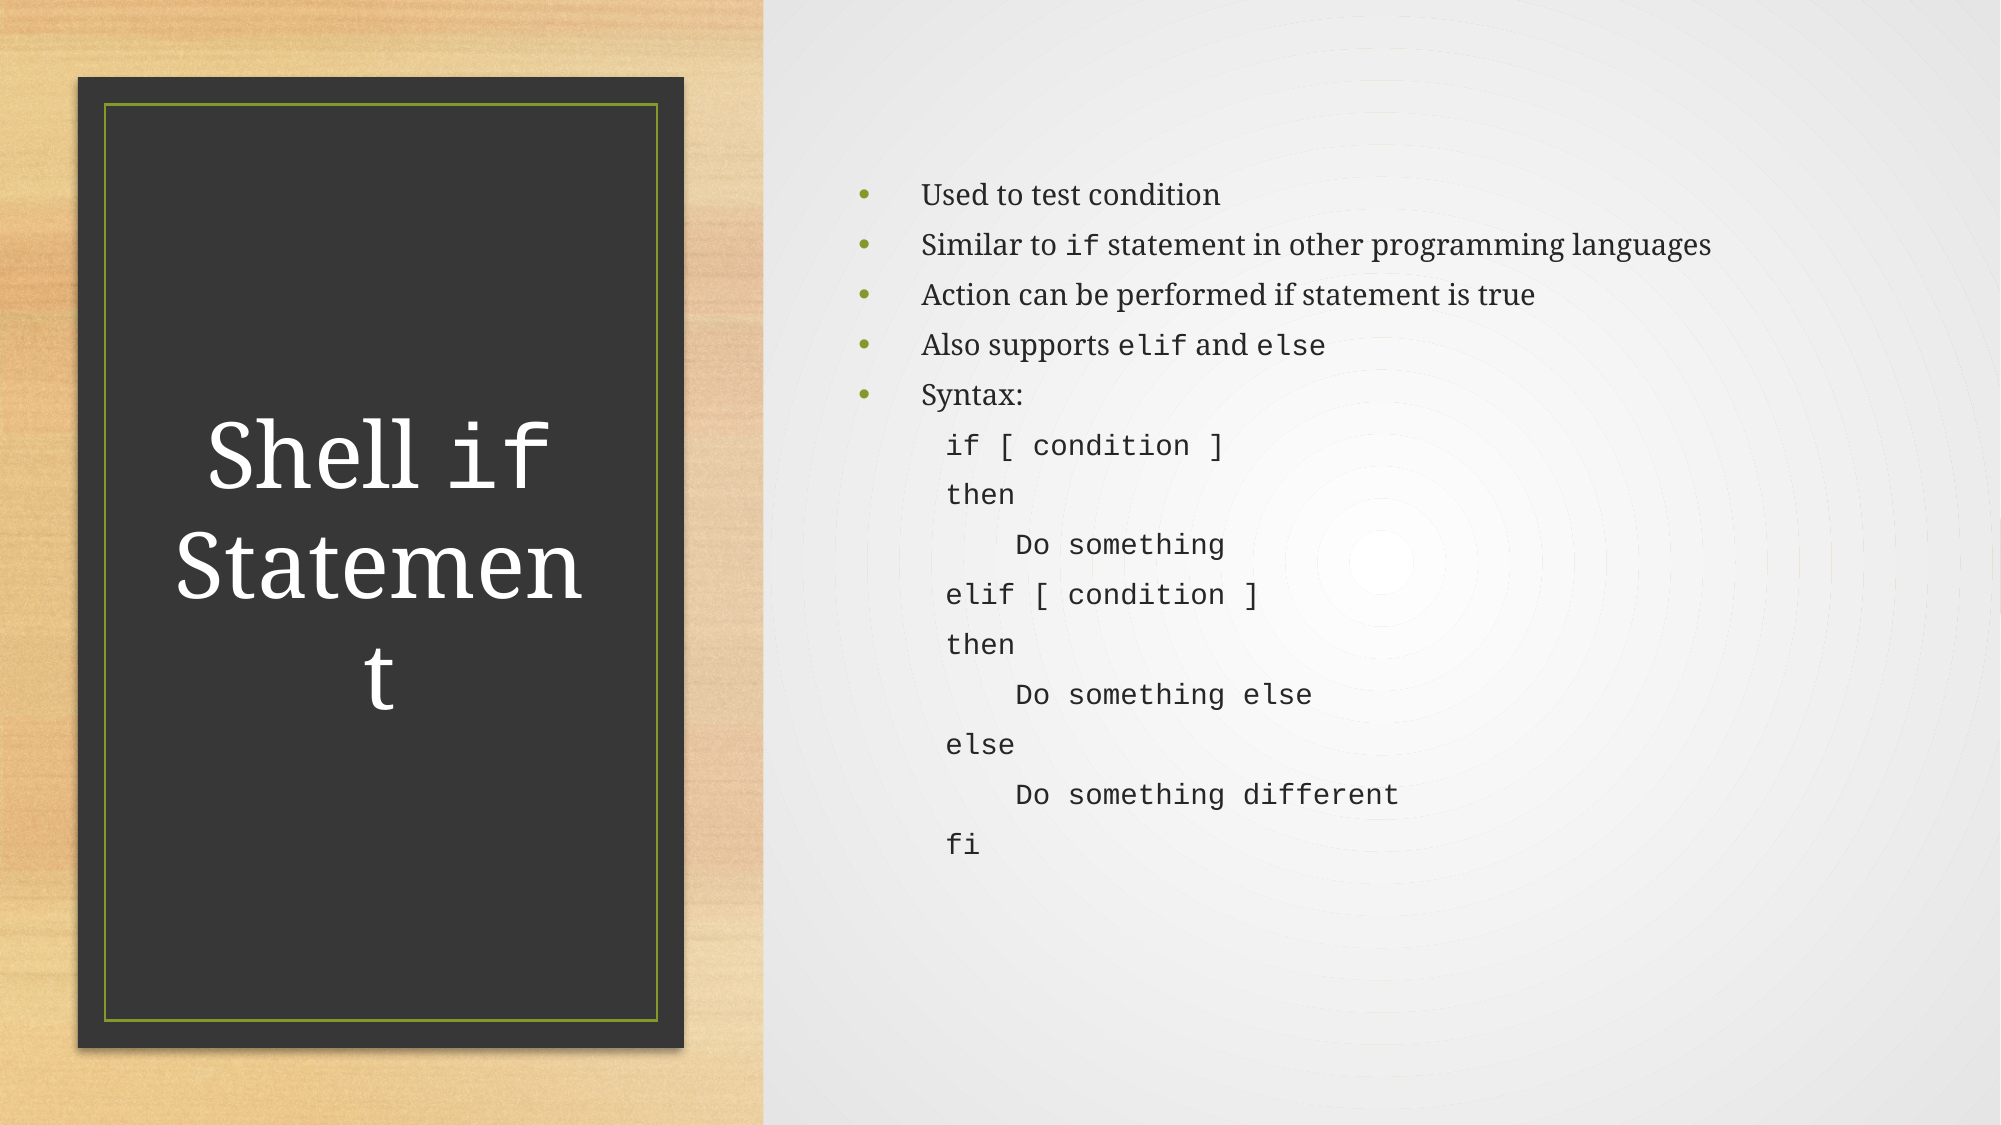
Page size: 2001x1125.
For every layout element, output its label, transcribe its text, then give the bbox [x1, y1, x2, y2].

list Used to test condition Similar to if statement in other programming languages Action can be performed if statement is true Also supports elif and else Syntax: if [ condition ] then Do something elif [ condition ] then Do something else else Do something different fi [843, 77, 1820, 964]
text_box [77, 76, 685, 1049]
text_box [762, 0, 2000, 1125]
text_box [0, 0, 762, 1125]
title Shell if Statement [156, 156, 605, 968]
text_box [104, 103, 658, 1021]
